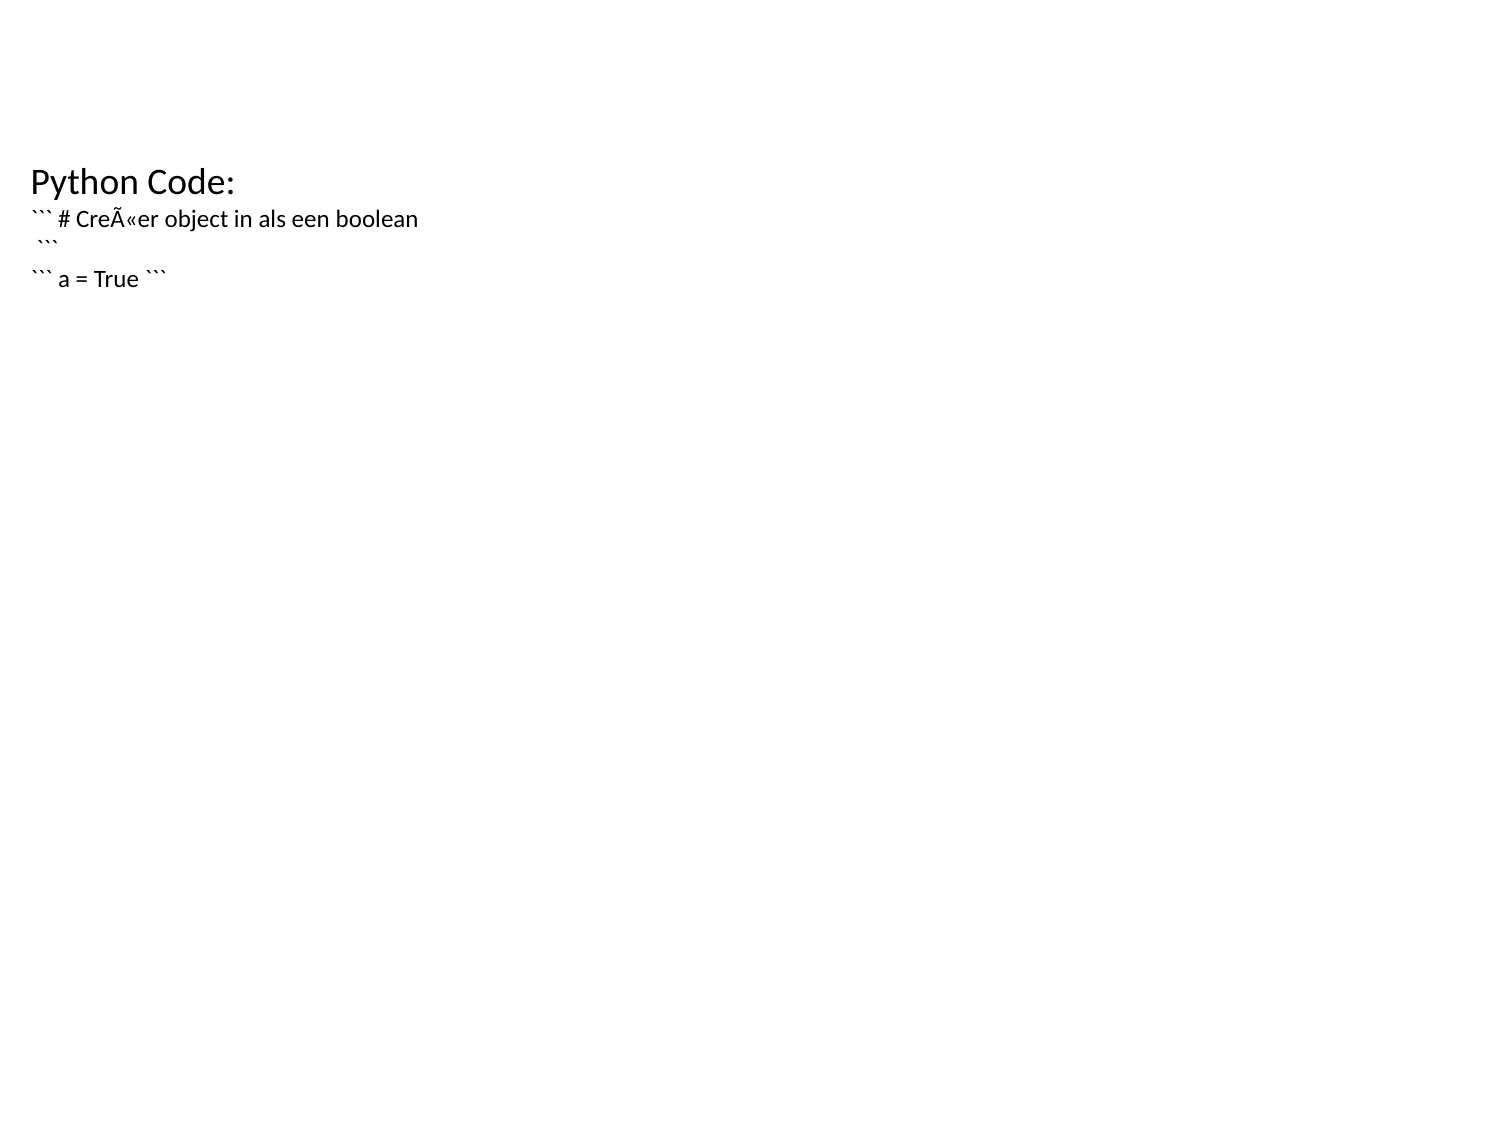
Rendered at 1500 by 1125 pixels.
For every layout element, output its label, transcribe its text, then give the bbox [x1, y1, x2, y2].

text_box Python Code: ``` # CreÃ«er object in als een boolean ``` ``` a = True ``` [15, 149, 435, 330]
